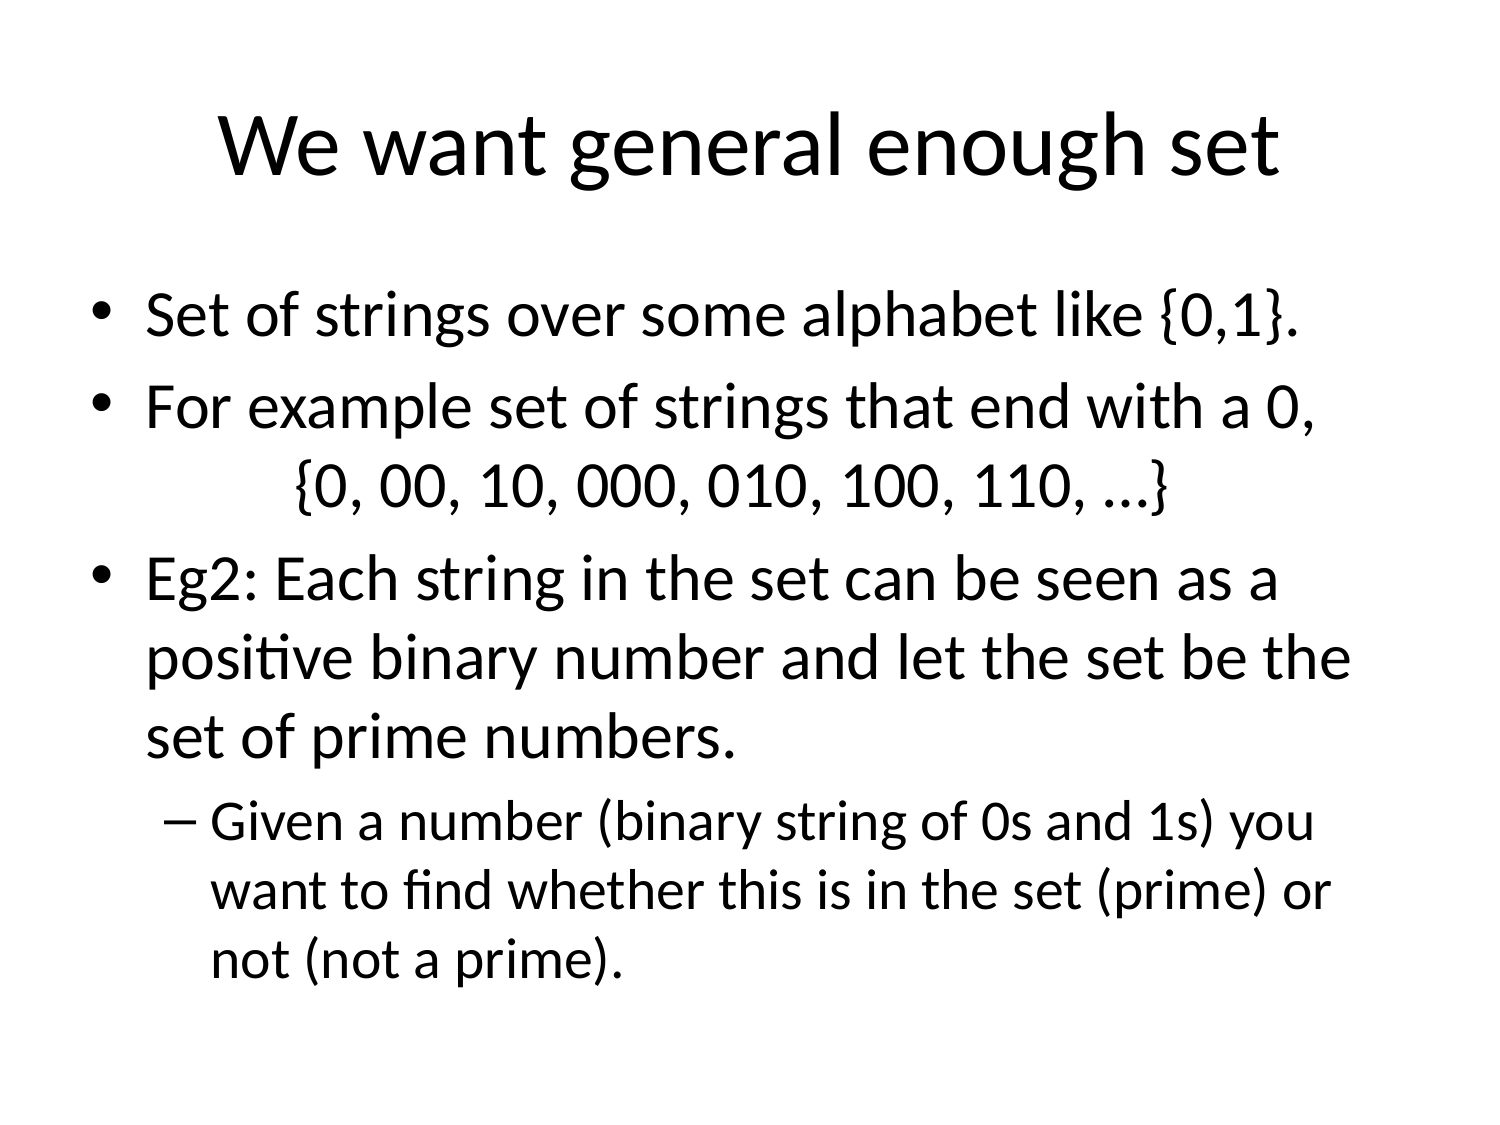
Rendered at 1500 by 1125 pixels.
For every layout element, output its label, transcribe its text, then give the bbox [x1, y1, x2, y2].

title We want general enough set [75, 45, 1425, 233]
list Set of strings over some alphabet like {0,1}. For example set of strings that end with a 0, {0, 00, 10, 000, 010, 100, 110, …} Eg2: Each string in the set can be seen as a positive binary number and let the set be the set of prime numbers. Given a number (binary string of 0s and 1s) you want to find whether this is in the set (prime) or not (not a prime). [75, 262, 1425, 1005]
